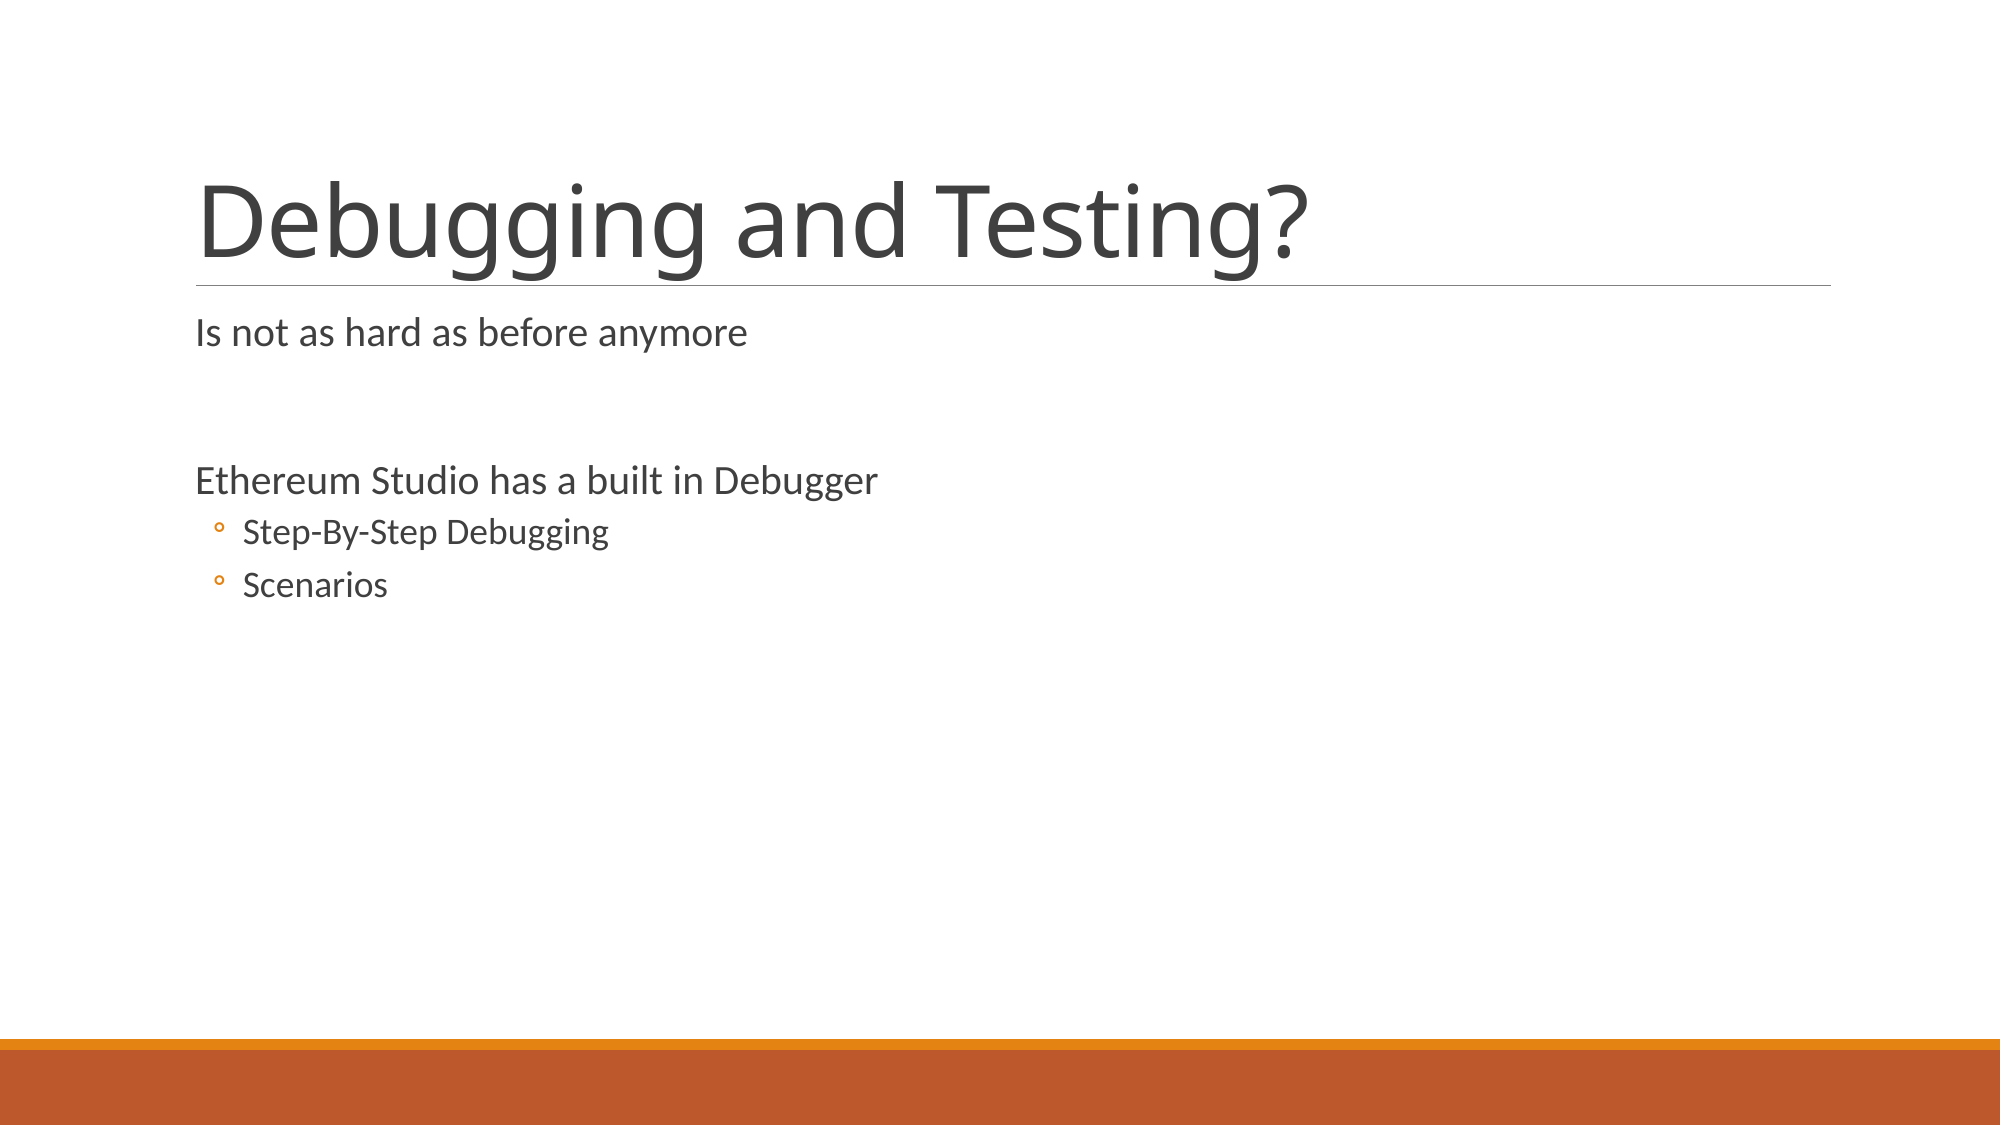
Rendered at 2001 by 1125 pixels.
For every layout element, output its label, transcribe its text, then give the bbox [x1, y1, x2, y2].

title Debugging and Testing? [180, 47, 1830, 285]
list Is not as hard as before anymore Ethereum Studio has a built in Debugger Step-By-Step Debugging Scenarios [180, 302, 1830, 963]
